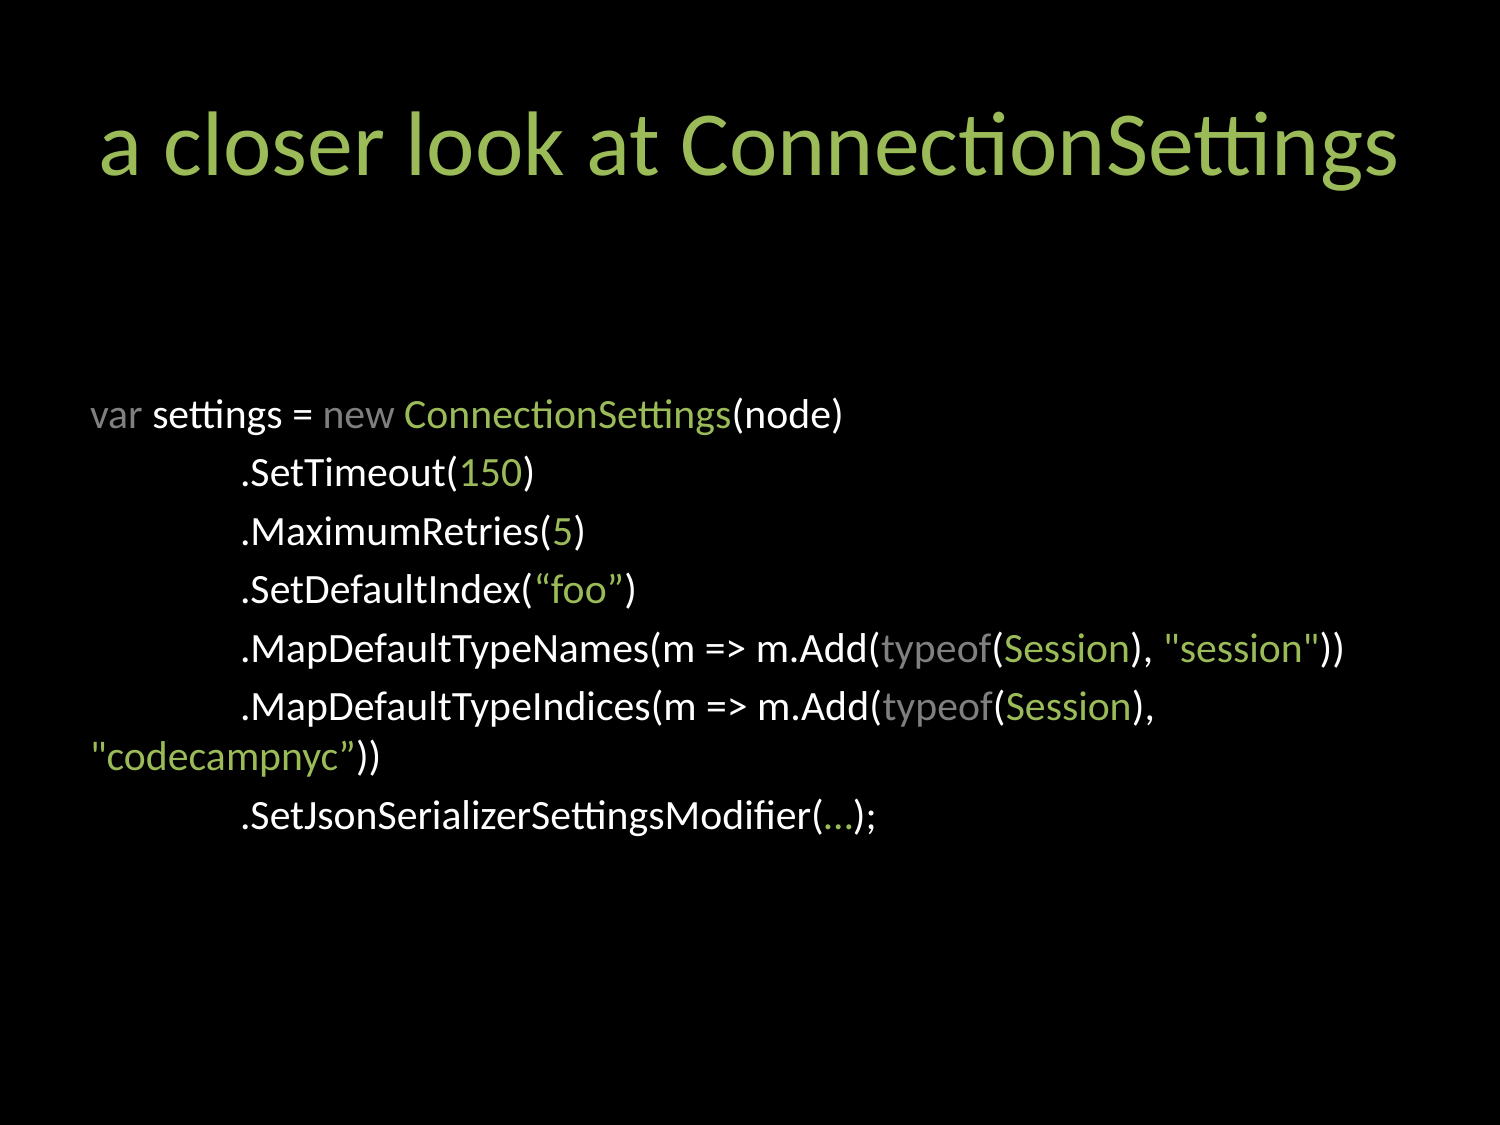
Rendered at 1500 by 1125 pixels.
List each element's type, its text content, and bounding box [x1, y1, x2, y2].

list var settings = new ConnectionSettings(node) .SetTimeout(150) .MaximumRetries(5) .SetDefaultIndex(“foo”) .MapDefaultTypeNames(m => m.Add(typeof(Session), "session")) .MapDefaultTypeIndices(m => m.Add(typeof(Session), "codecampnyc”)) .SetJsonSerializerSettingsModifier(…); [75, 262, 1425, 1005]
title a closer look at ConnectionSettings [75, 45, 1425, 233]
